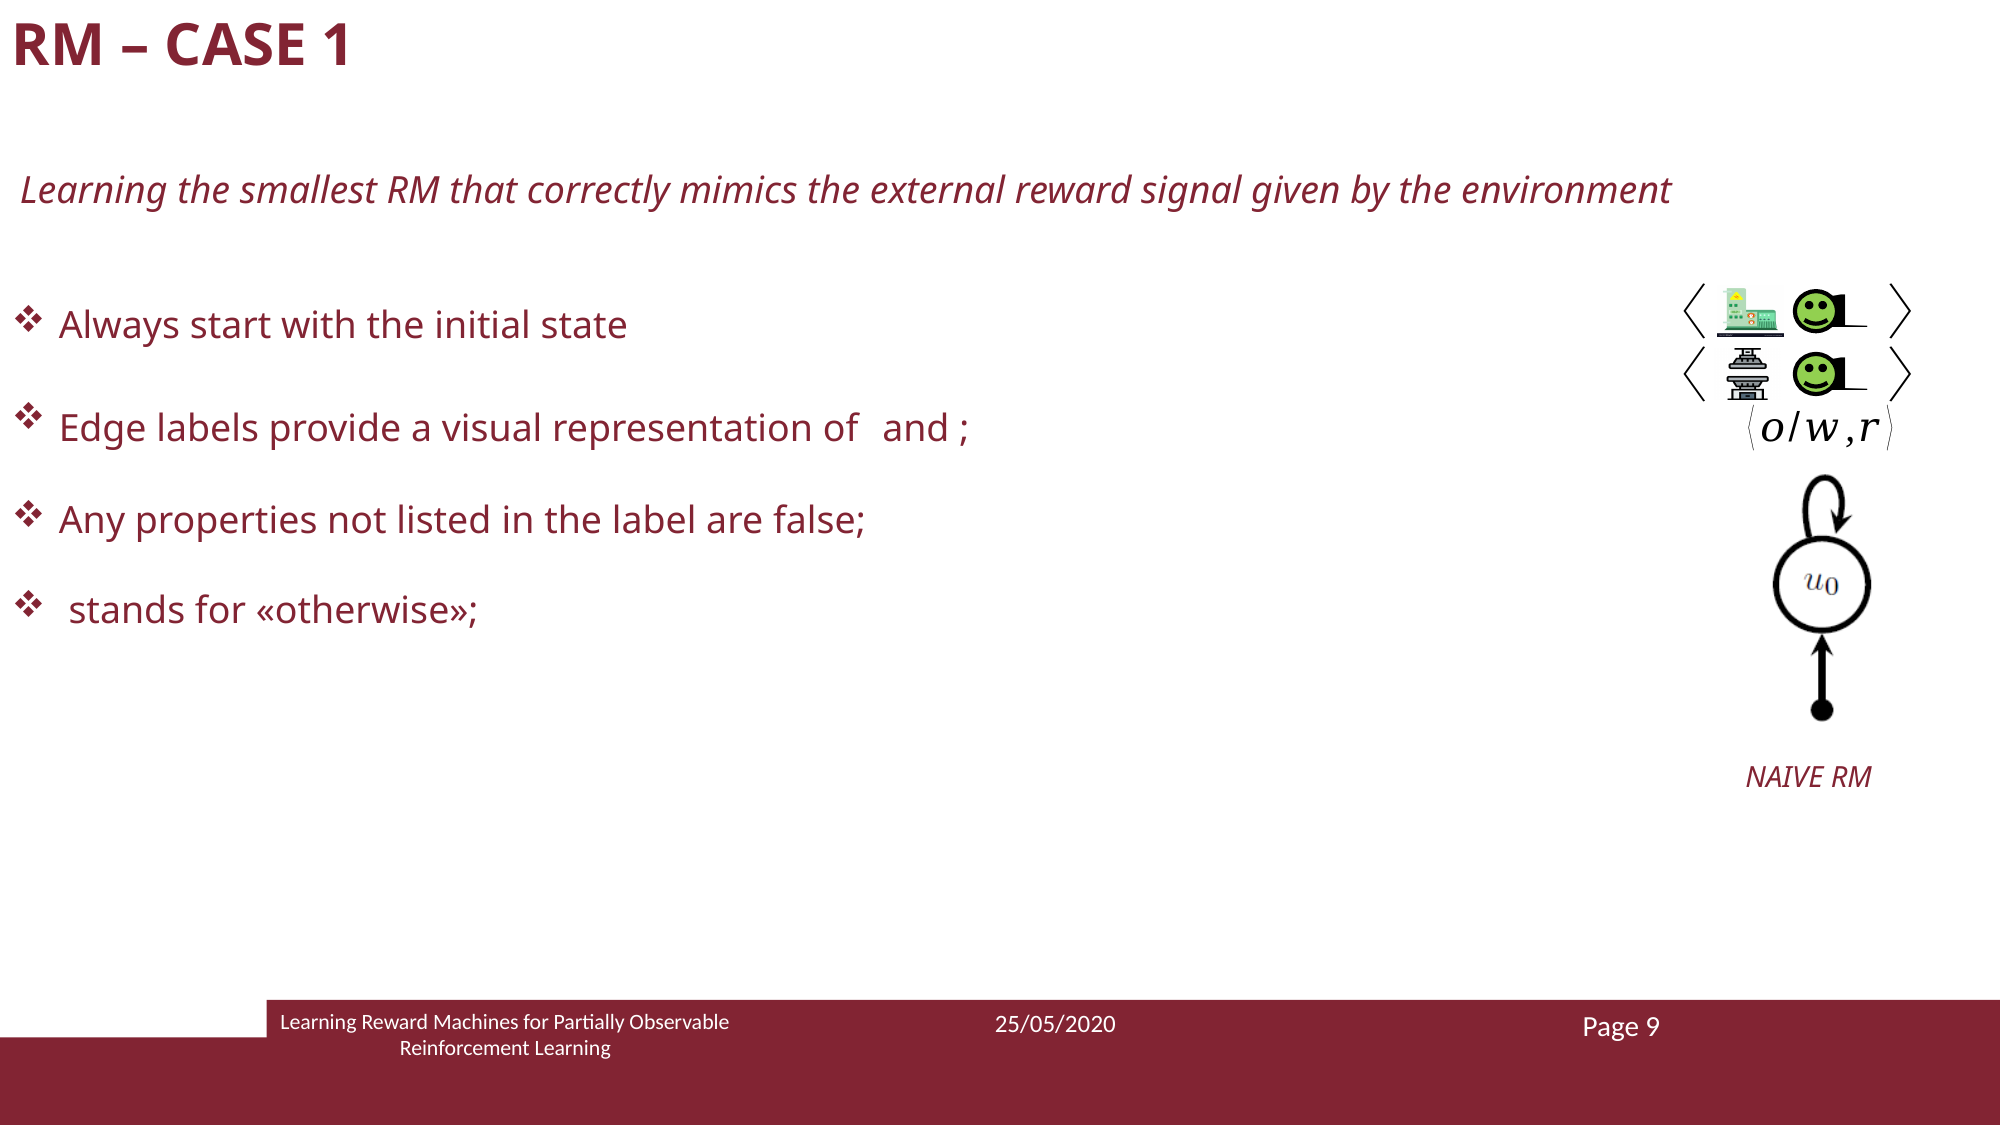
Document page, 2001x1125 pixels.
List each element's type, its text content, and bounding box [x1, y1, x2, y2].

picture [1713, 348, 1782, 400]
text_box NAIVE RM [1730, 750, 1912, 801]
text_box [1792, 289, 1840, 334]
slide_number Learning Reward Machines for Partially Observable Reinforcement Learning [201, 999, 810, 1075]
text_box [1792, 351, 1840, 397]
picture [1716, 285, 1785, 337]
text_box 25/05/2020 [980, 999, 1218, 1045]
text_box Page 9 [1362, 999, 1675, 1075]
picture [1739, 472, 1904, 732]
text_box RM – CASE 1 [0, 0, 2000, 85]
